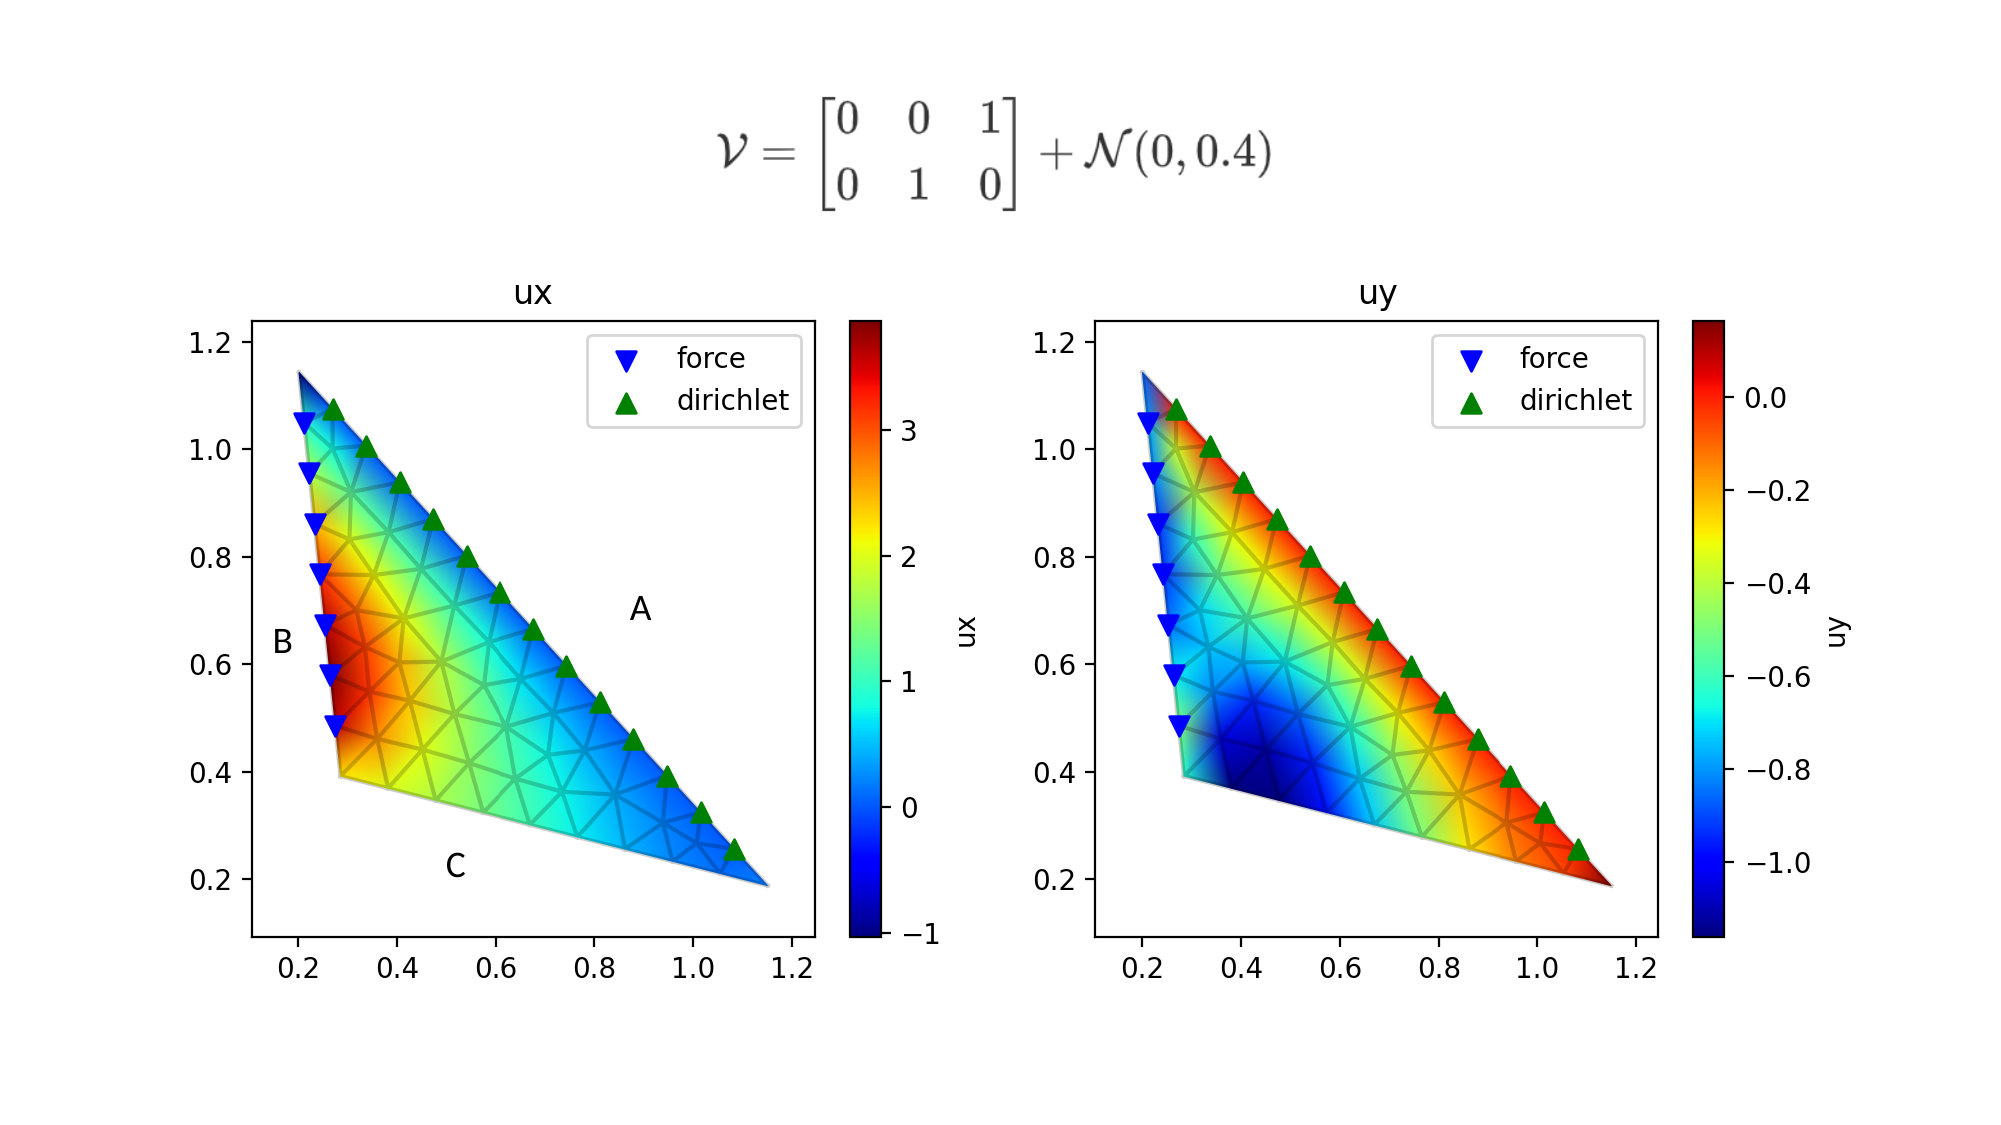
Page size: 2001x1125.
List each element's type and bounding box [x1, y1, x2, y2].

picture [96, 273, 1912, 999]
picture [598, 64, 1409, 221]
